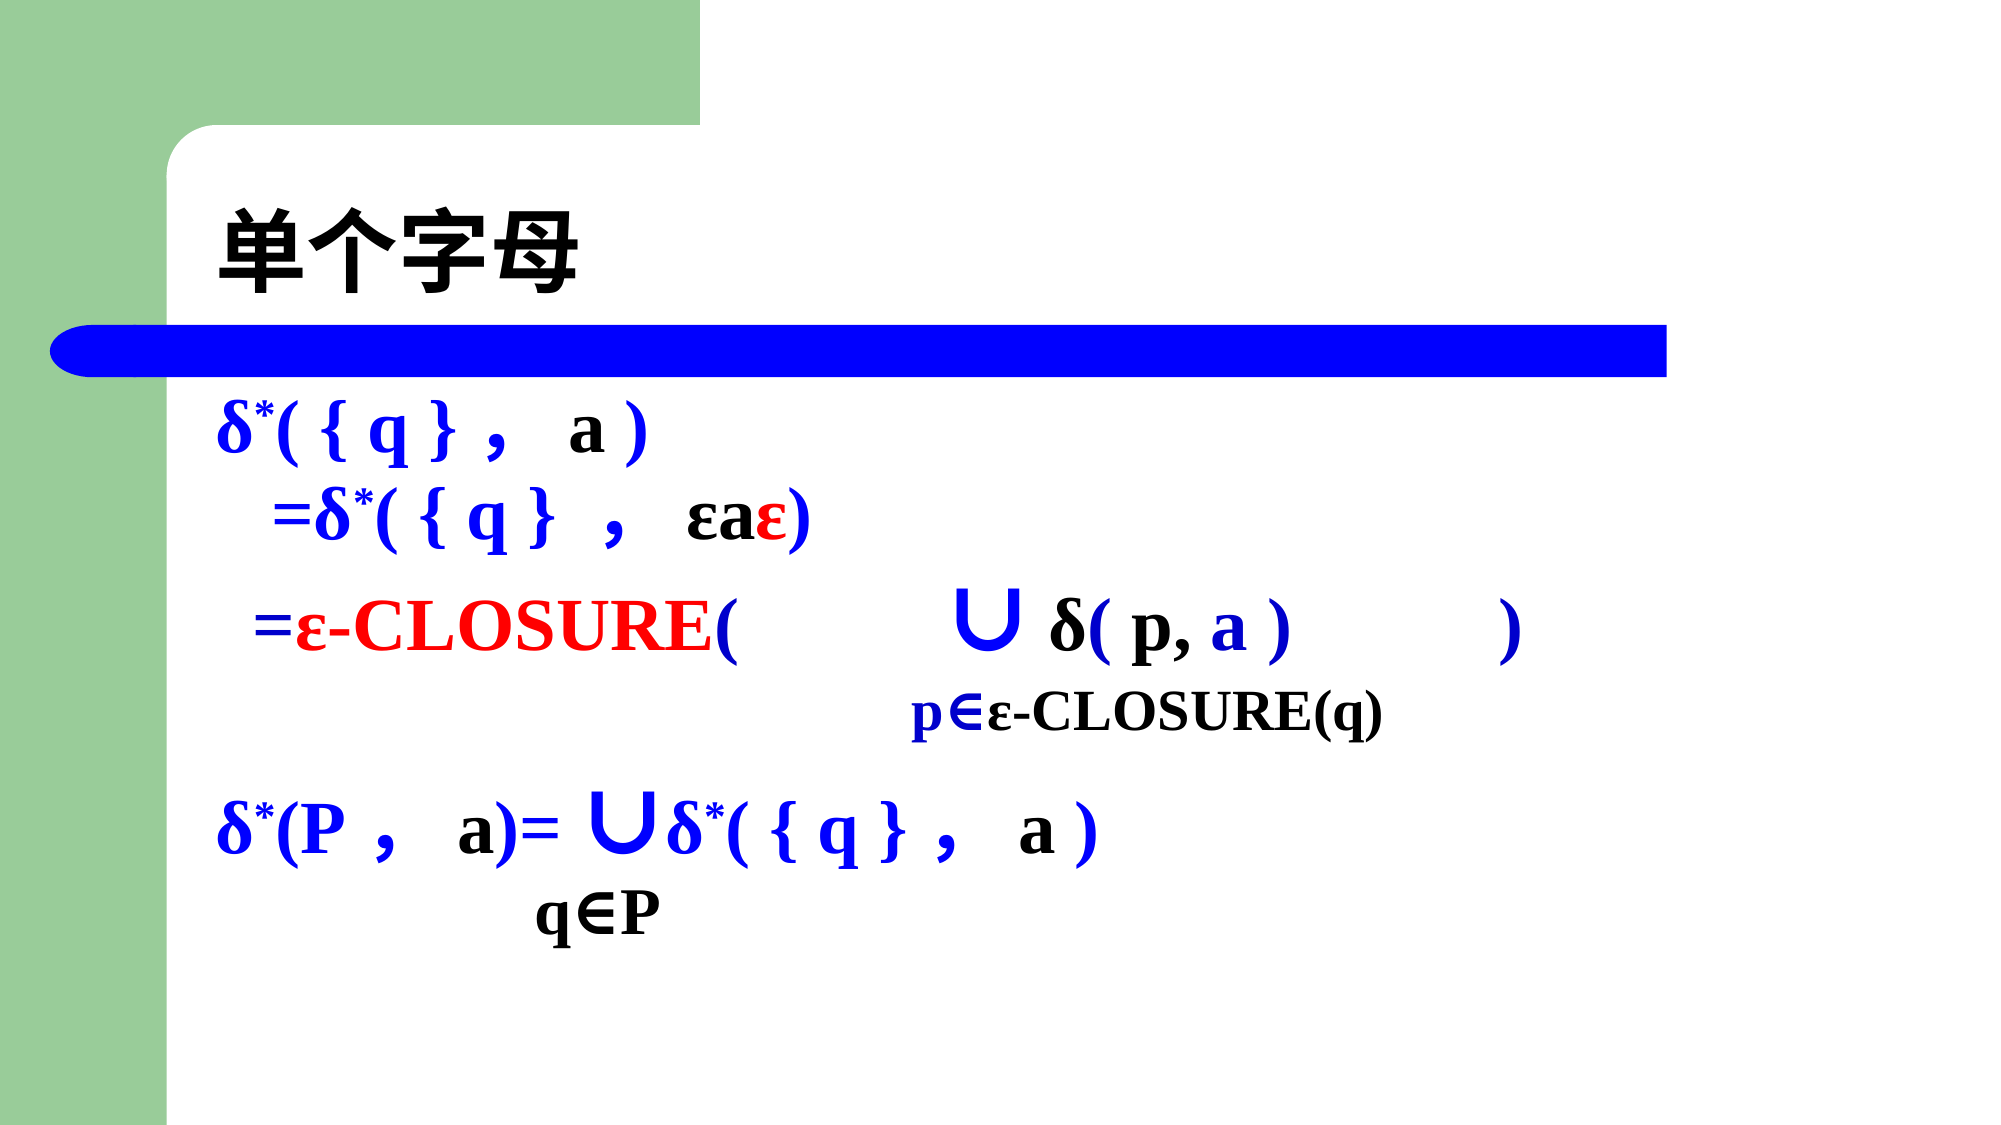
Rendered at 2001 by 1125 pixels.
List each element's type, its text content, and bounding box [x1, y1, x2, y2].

text_box p∈ε-CLOSURE(q) [893, 656, 1403, 758]
list δ*( { q }，a ) =δ*( { q } ，εaε) =ε-CLOSURE( ∪ δ( p, a ) ) δ*(P，a)= ∪δ*( { q }，a ) [199, 387, 1951, 1001]
text_box q∈P [432, 857, 764, 959]
title 单个字母 [199, 124, 1951, 313]
